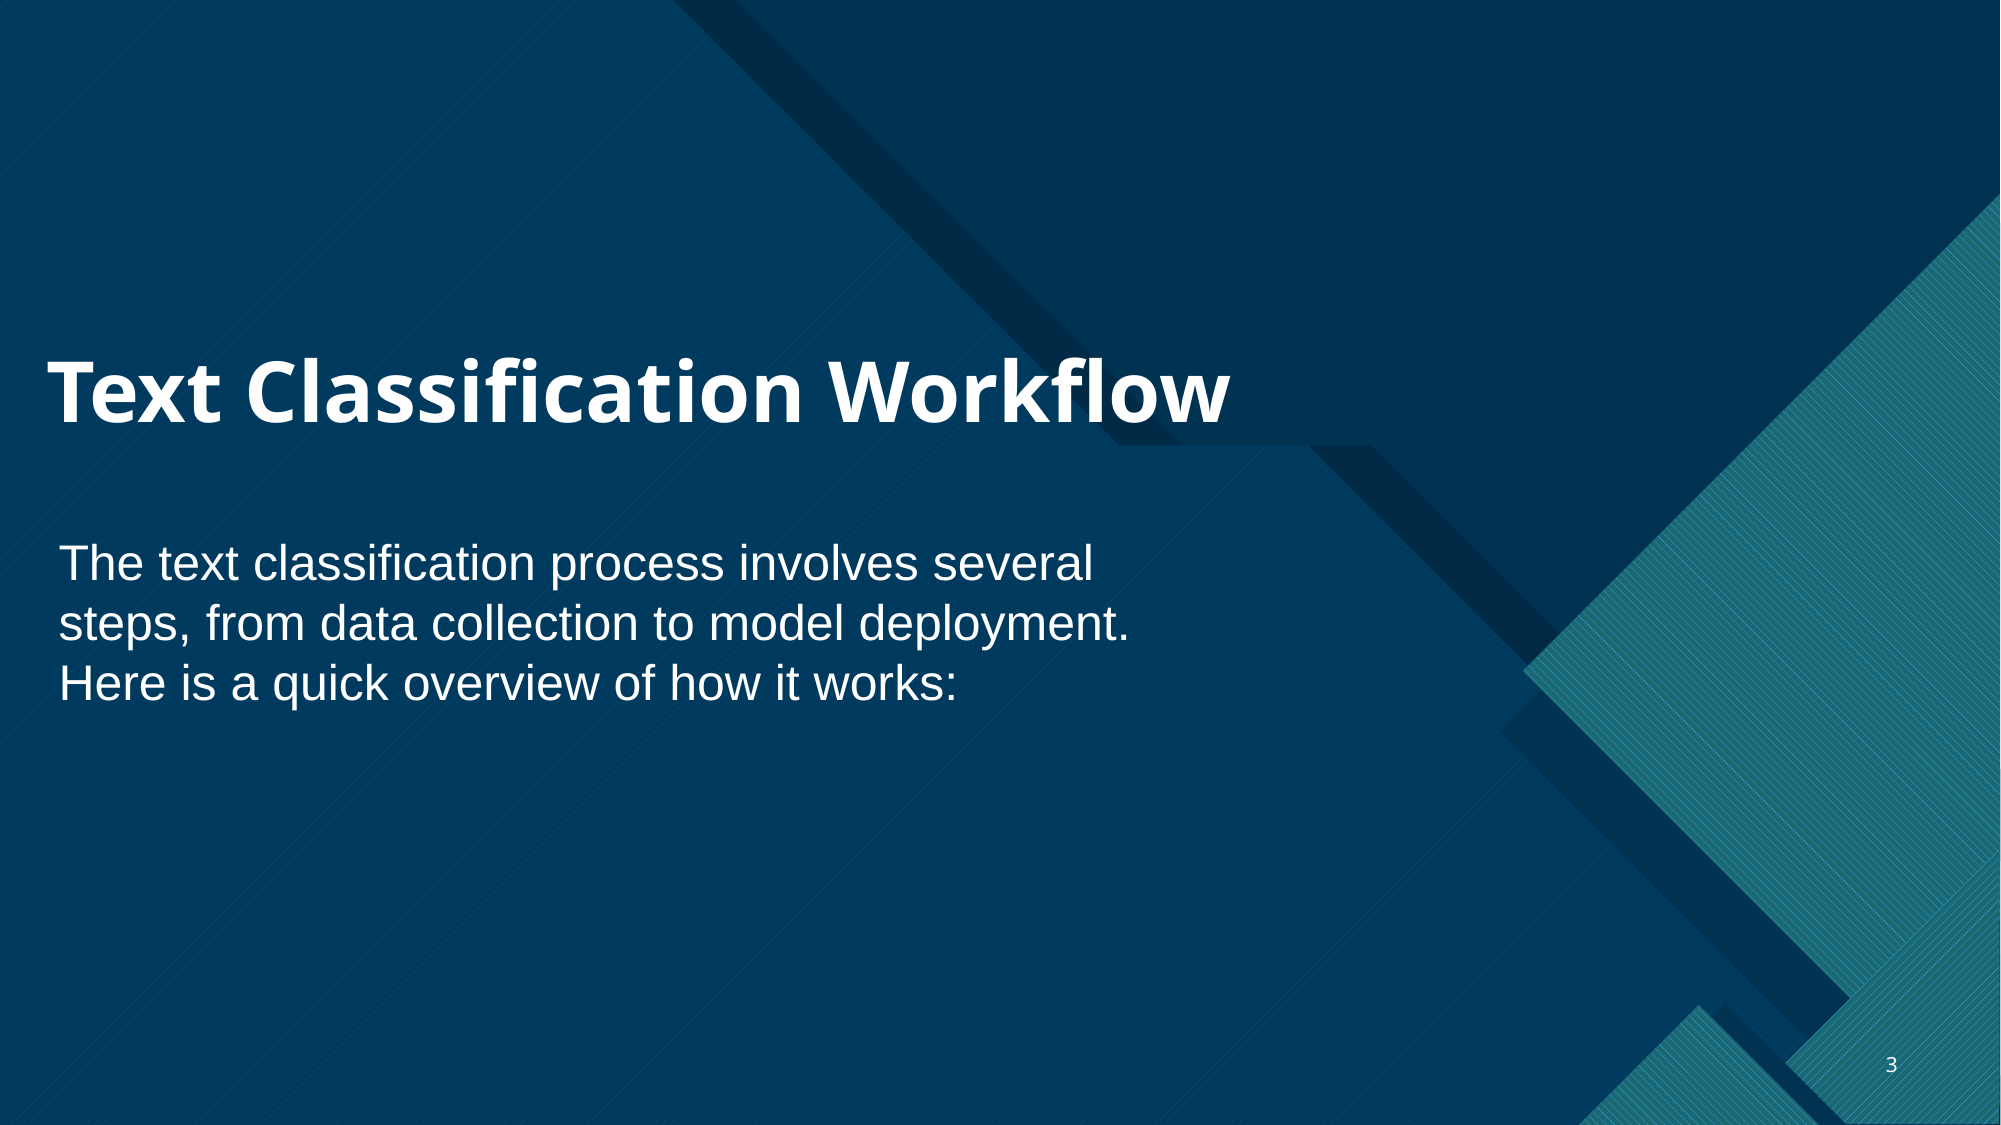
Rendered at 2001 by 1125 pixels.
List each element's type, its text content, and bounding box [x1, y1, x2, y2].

title Text Classification Workflow [31, 296, 1333, 449]
slide_number 3 [1845, 1035, 1913, 1096]
text_box The text classification process involves several steps, from data collection to model deployment. Here is a quick overview of how it works: [43, 522, 1197, 718]
title Step 8: Model deployment [1523, 522, 2001, 1064]
